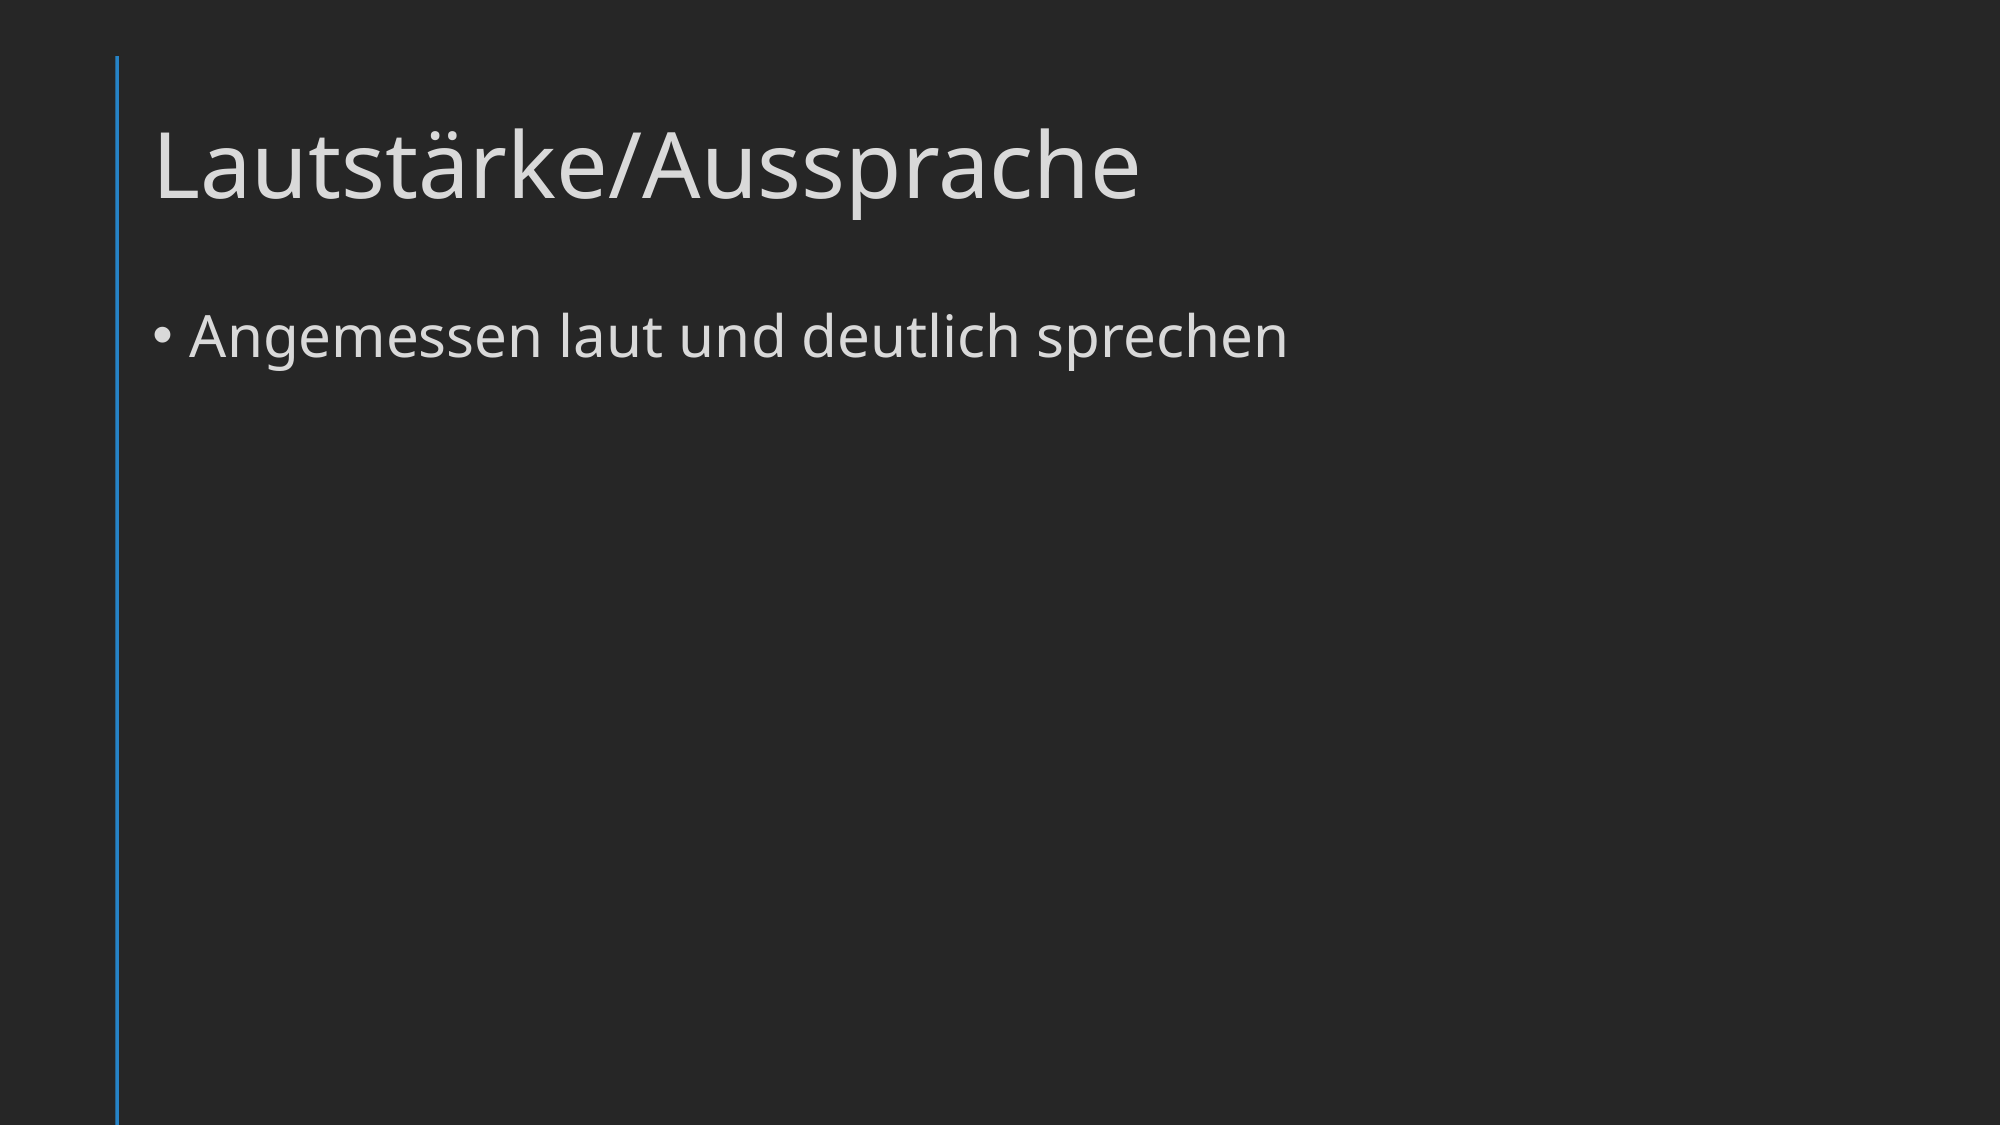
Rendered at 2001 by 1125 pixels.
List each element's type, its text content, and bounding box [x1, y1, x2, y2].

list Angemessen laut und deutlich sprechen [137, 299, 1863, 1014]
title Lautstärke/Aussprache [137, 59, 1863, 278]
